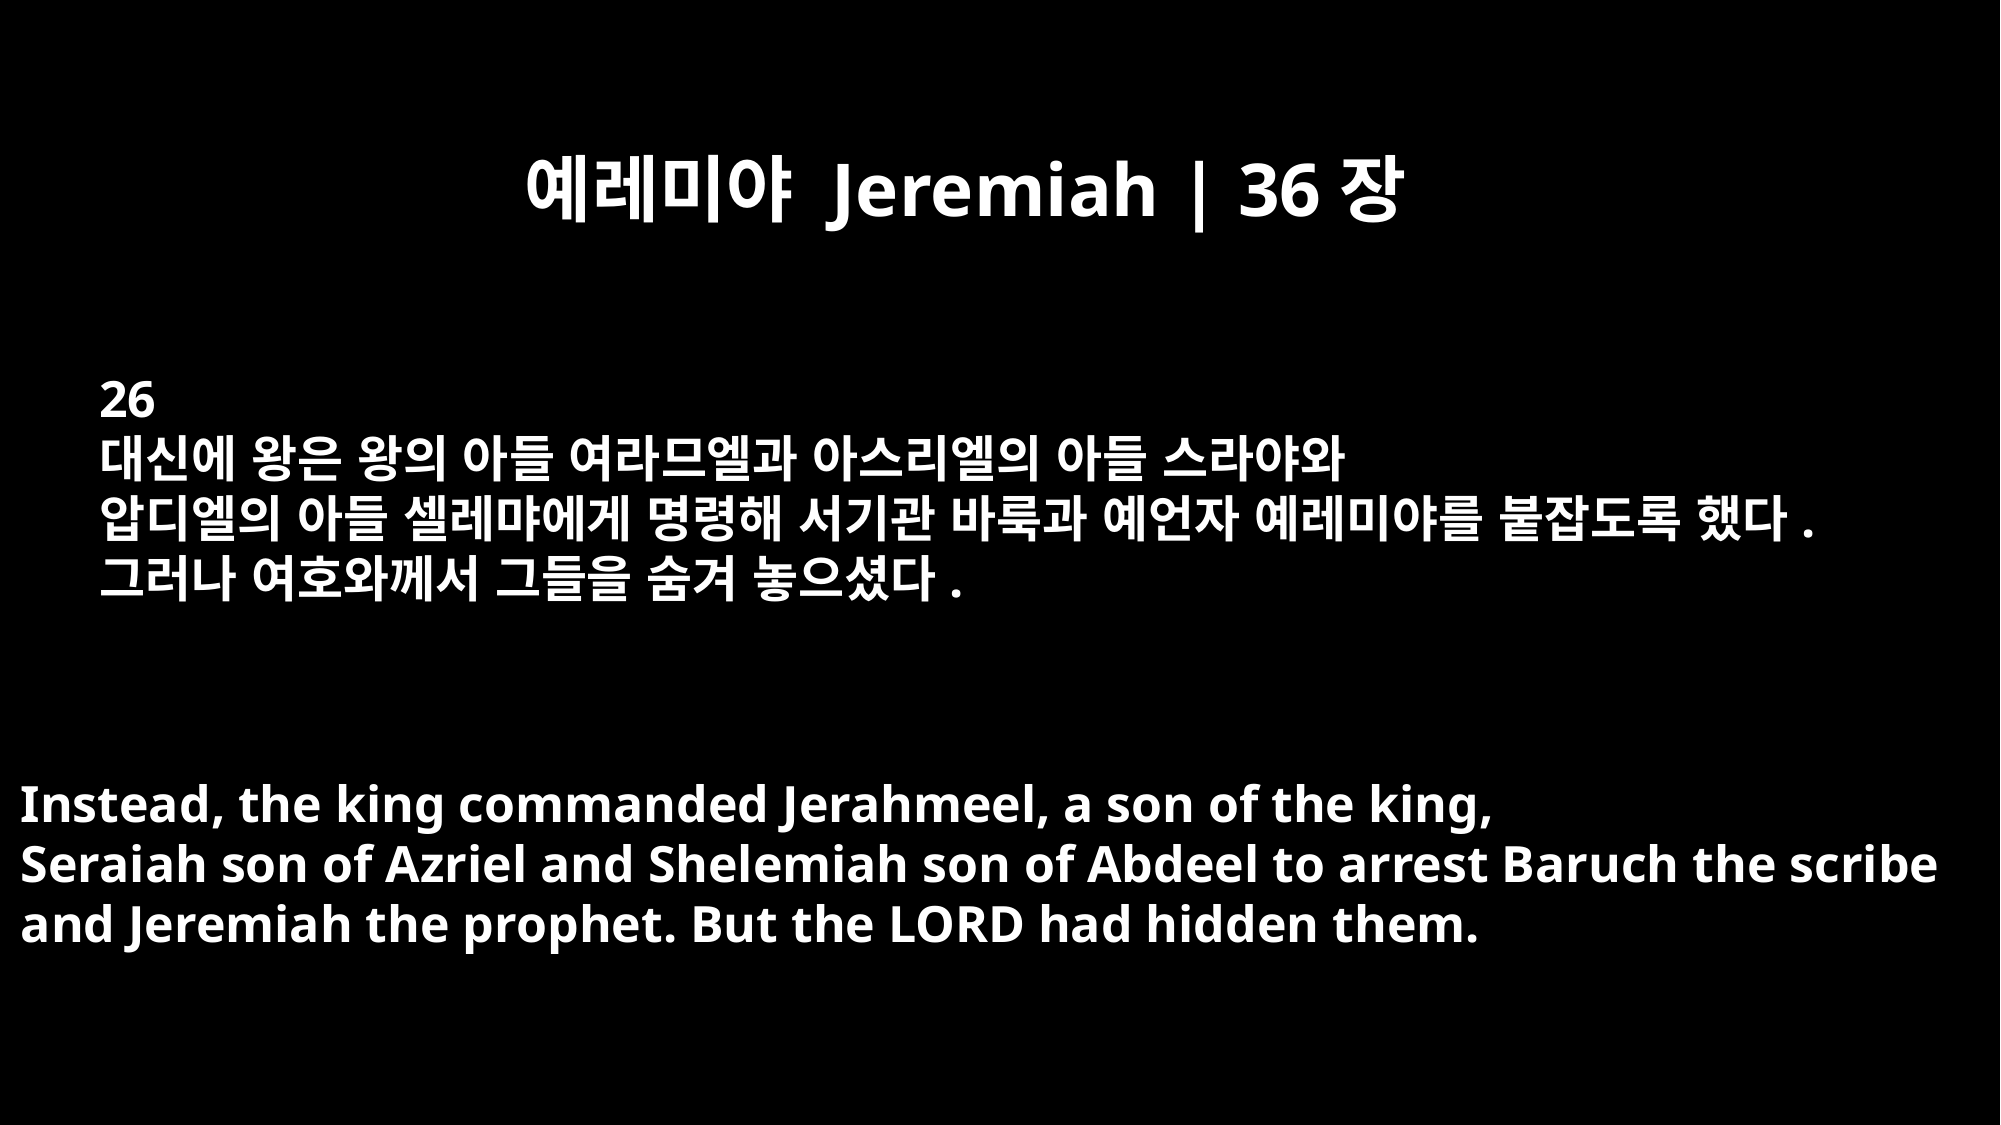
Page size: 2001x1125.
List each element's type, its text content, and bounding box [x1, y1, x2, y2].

text_box Instead, the king commanded Jerahmeel, a son of the king, Seraiah son of Azriel and Shelemiah son of Abdeel to arrest Baruch the scribe and Jeremiah the prophet. But the LORD had hidden them. [6, 764, 1955, 960]
text_box 26 대신에 왕은 왕의 아들 여라므엘과 아스리엘의 아들 스라야와 압디엘의 아들 셀레먀에게 명령해 서기관 바룩과 예언자 예레미야를 붙잡도록 했다. 그러나 여호와께서 그들을 숨겨 놓으셨다. [84, 359, 1831, 615]
text_box 예레미야 Jeremiah | 36장 [510, 136, 1422, 239]
